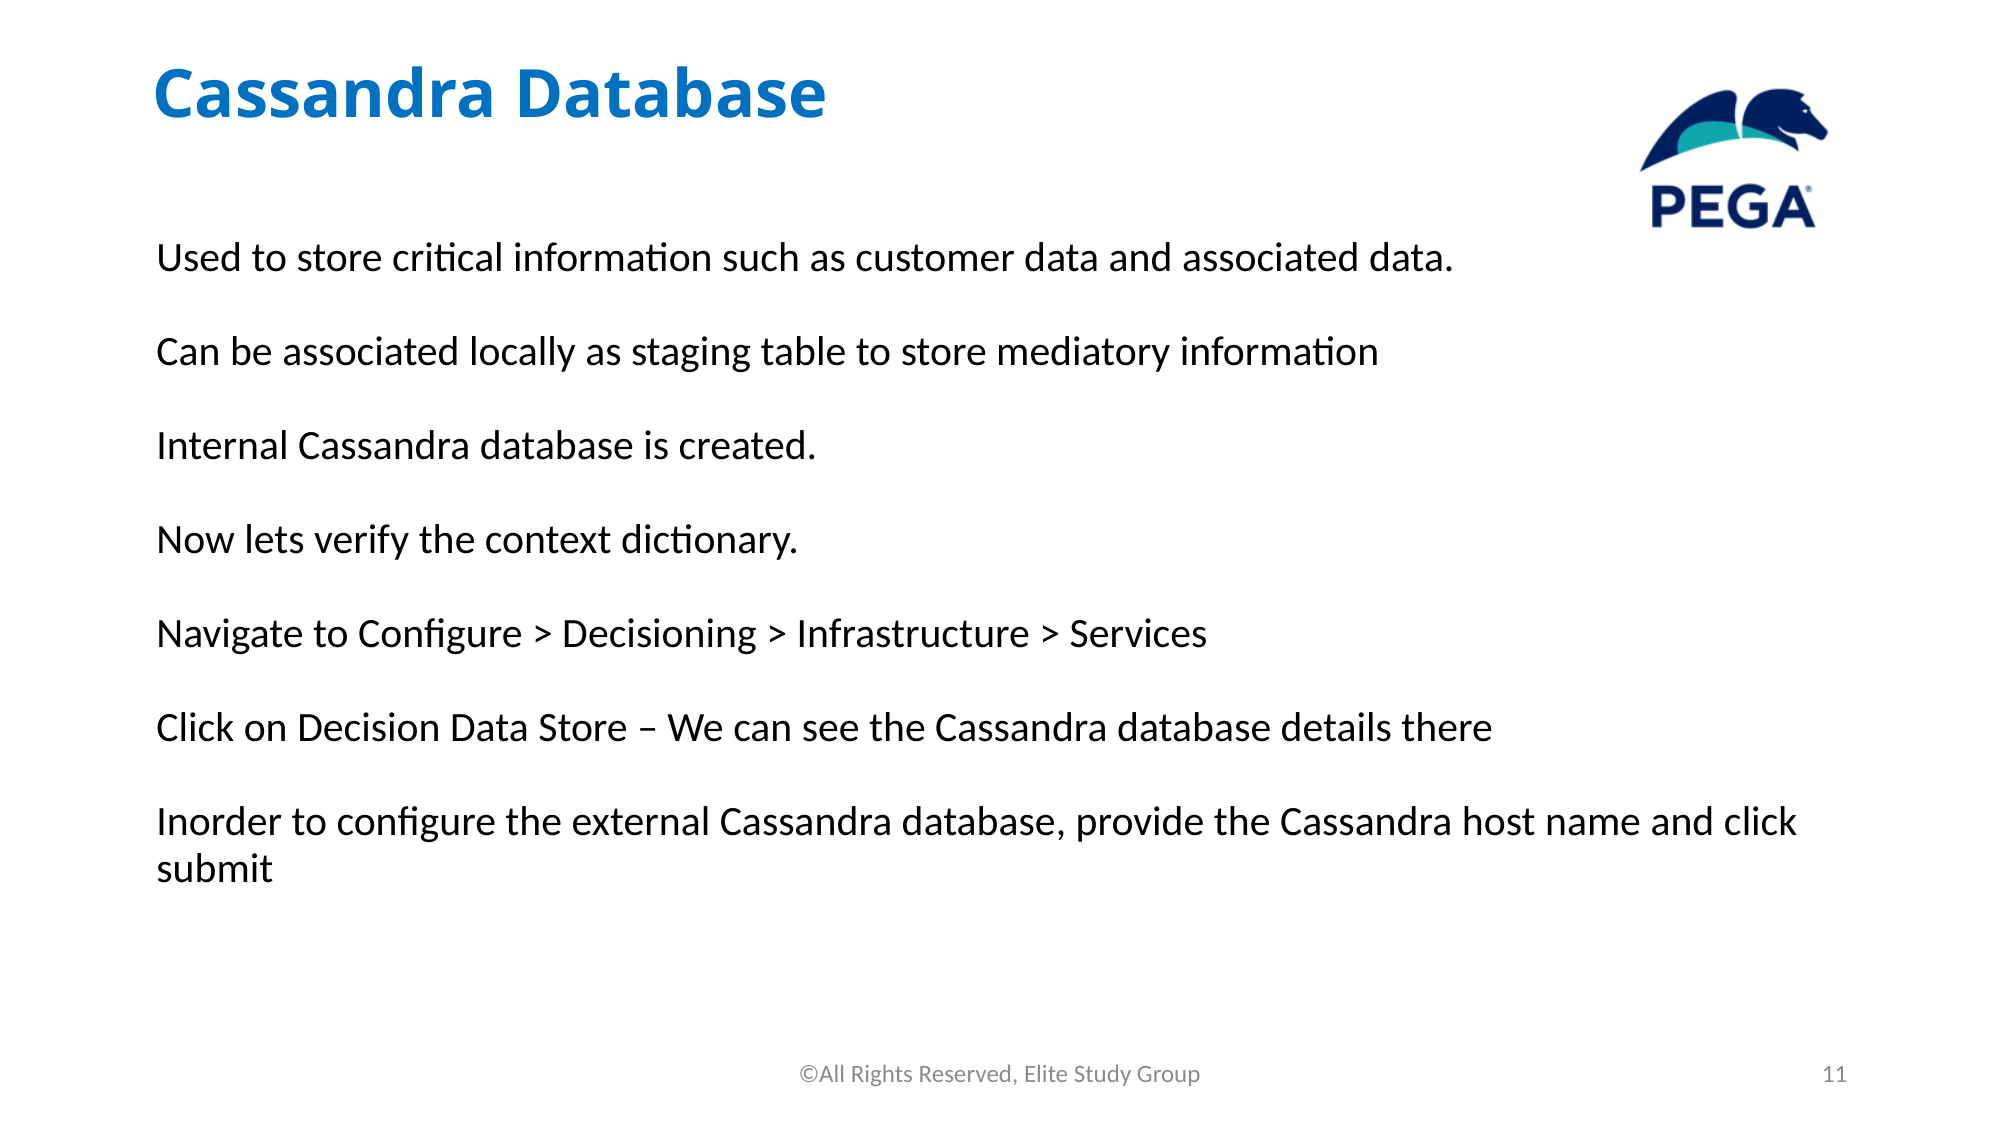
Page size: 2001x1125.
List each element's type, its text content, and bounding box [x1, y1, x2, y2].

footer ©All Rights Reserved, Elite Study Group [662, 1042, 1338, 1103]
slide_number 11 [1412, 1042, 1863, 1103]
list Used to store critical information such as customer data and associated data. Can be associated locally as staging table to store mediatory information Internal Cassandra database is created. Now lets verify the context dictionary. Navigate to Configure > Decisioning > Infrastructure > Services Click on Decision Data Store – We can see the Cassandra database details there Inorder to configure the external Cassandra database, provide the Cassandra host name and click submit [113, 226, 1839, 624]
picture [1612, 46, 1851, 264]
title Cassandra Database [137, 0, 1863, 205]
